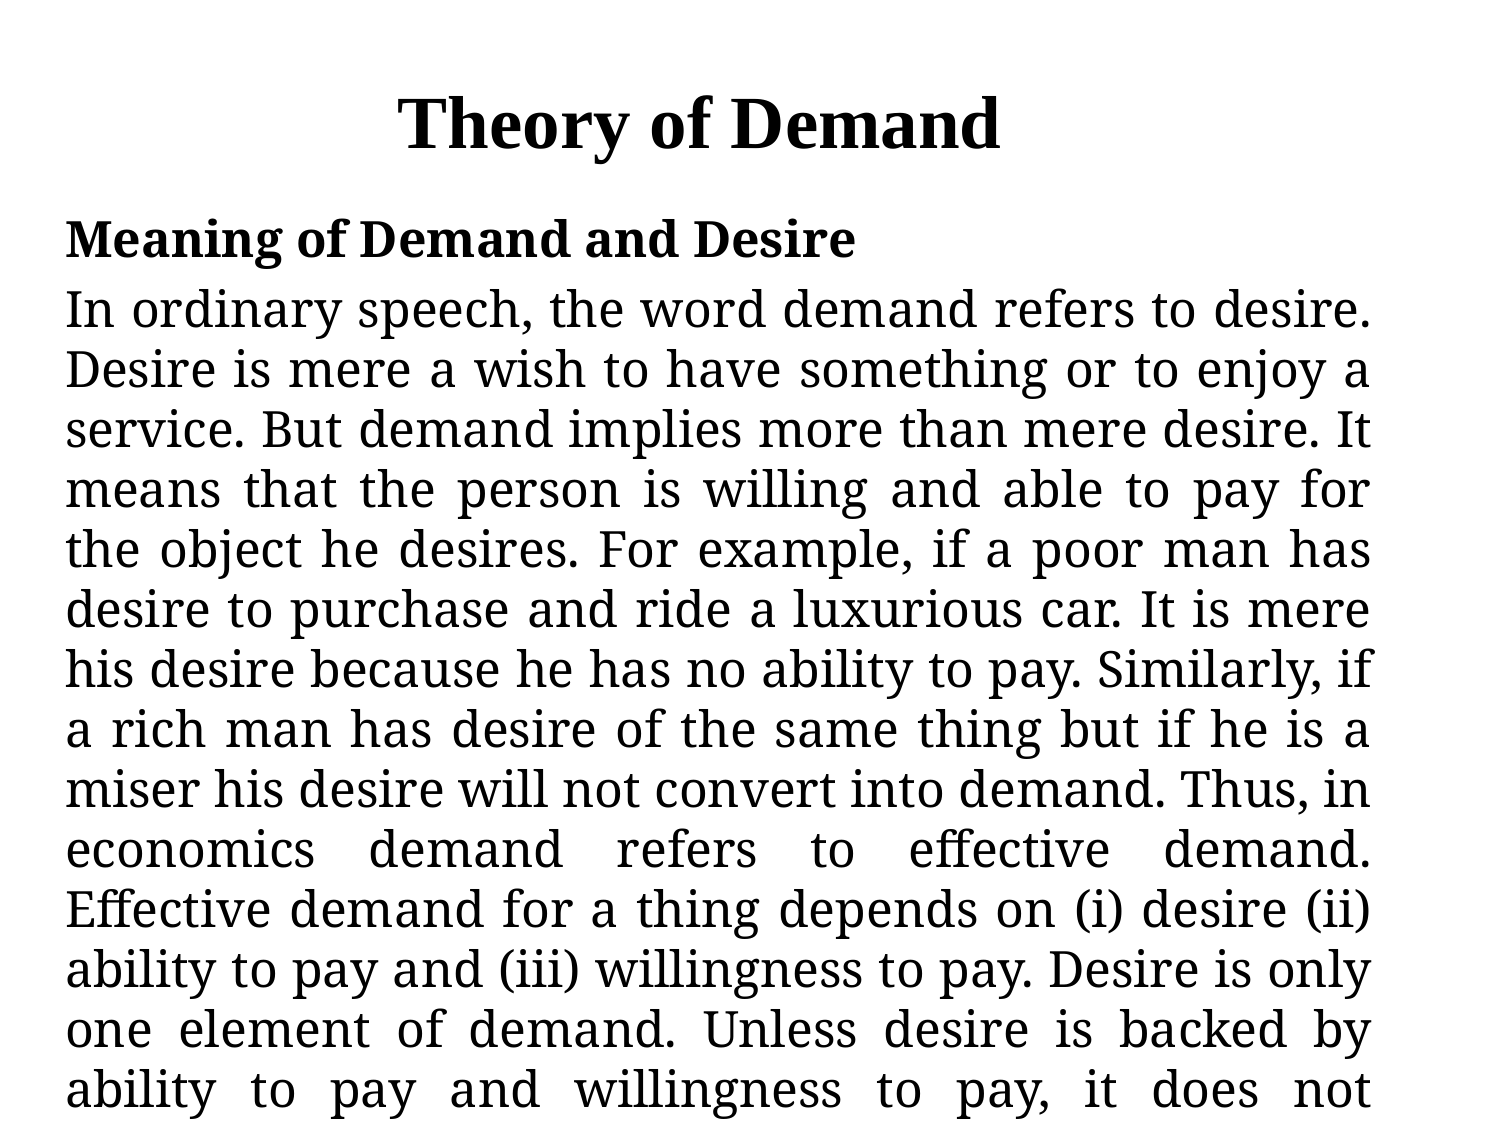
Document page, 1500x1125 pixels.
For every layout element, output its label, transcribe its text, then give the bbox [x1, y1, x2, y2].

title Theory of Demand [62, 50, 1338, 188]
subtitle Meaning of Demand and Desire In ordinary speech, the word demand refers to desire. Desire is mere a wish to have something or to enjoy a service. But demand implies more than mere desire. It means that the person is willing and able to pay for the object he desires. For example, if a poor man has desire to purchase and ride a luxurious car. It is mere his desire because he has no ability to pay. Similarly, if a rich man has desire of the same thing but if he is a miser his desire will not convert into demand. Thus, in economics demand refers to effective demand. Effective demand for a thing depends on (i) desire (ii) ability to pay and (iii) willingness to pay. Desire is only one element of demand. Unless desire is backed by ability to pay and willingness to pay, it does not constitute demand. [50, 200, 1388, 1077]
